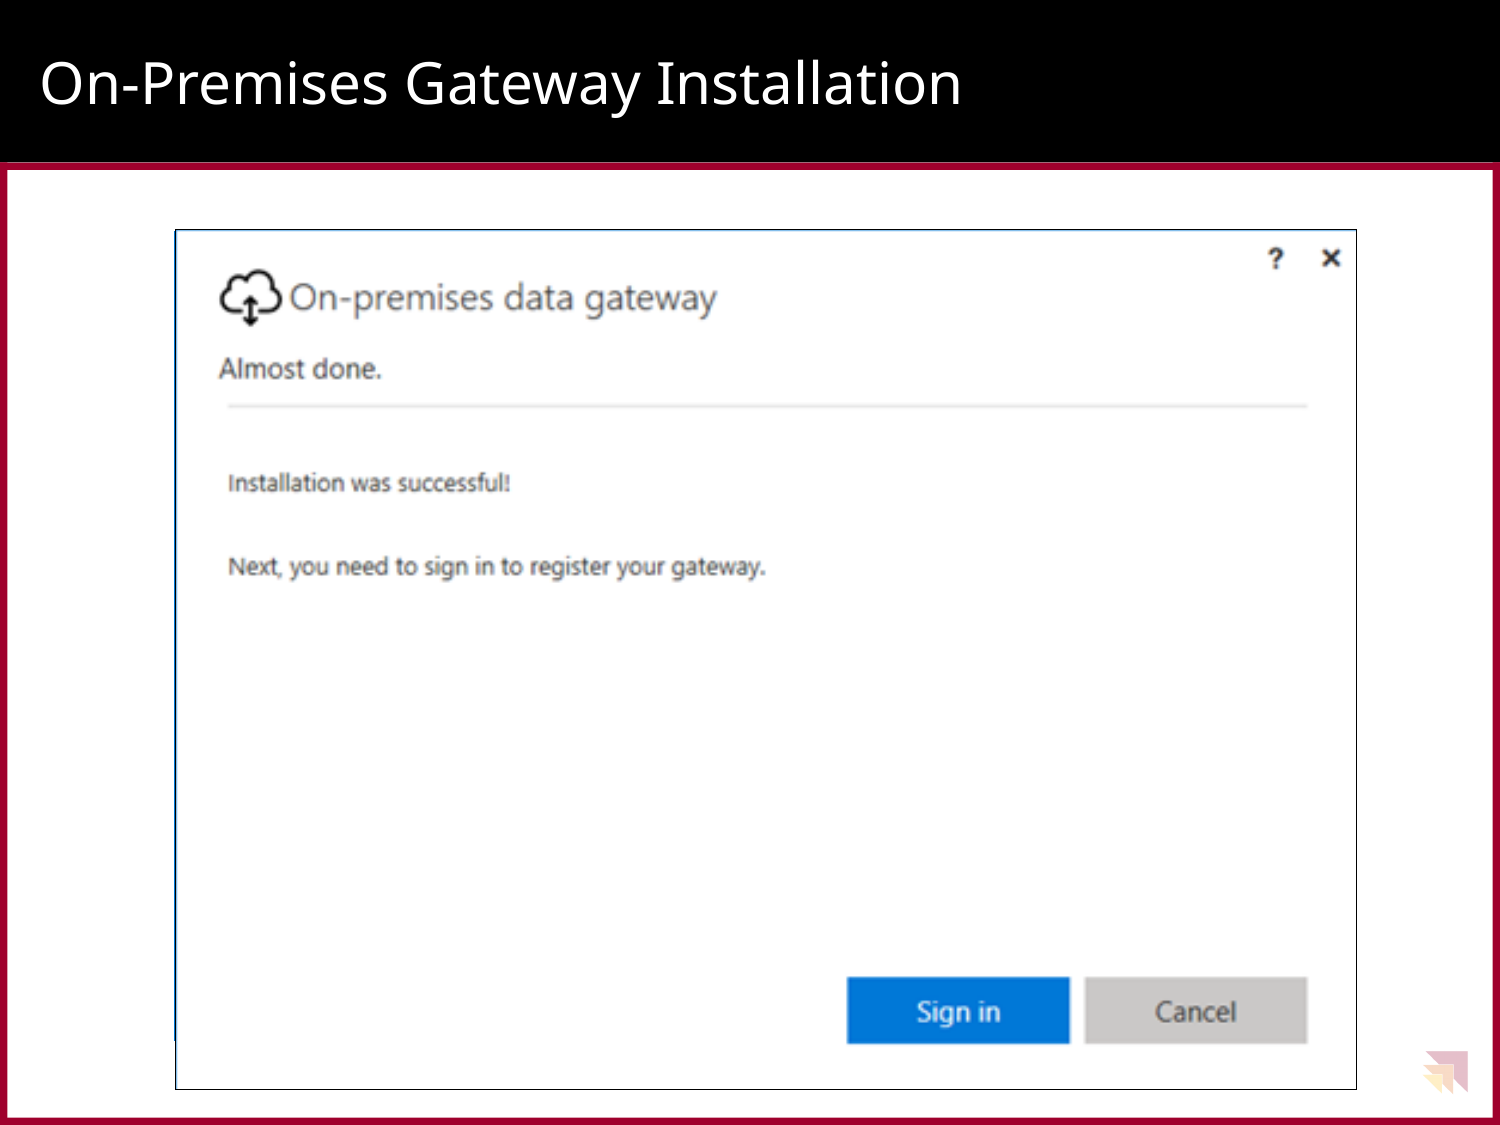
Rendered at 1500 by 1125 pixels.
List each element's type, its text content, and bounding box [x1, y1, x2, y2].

picture [174, 228, 1357, 1091]
title On-Premises Gateway Installation [24, 12, 1438, 150]
